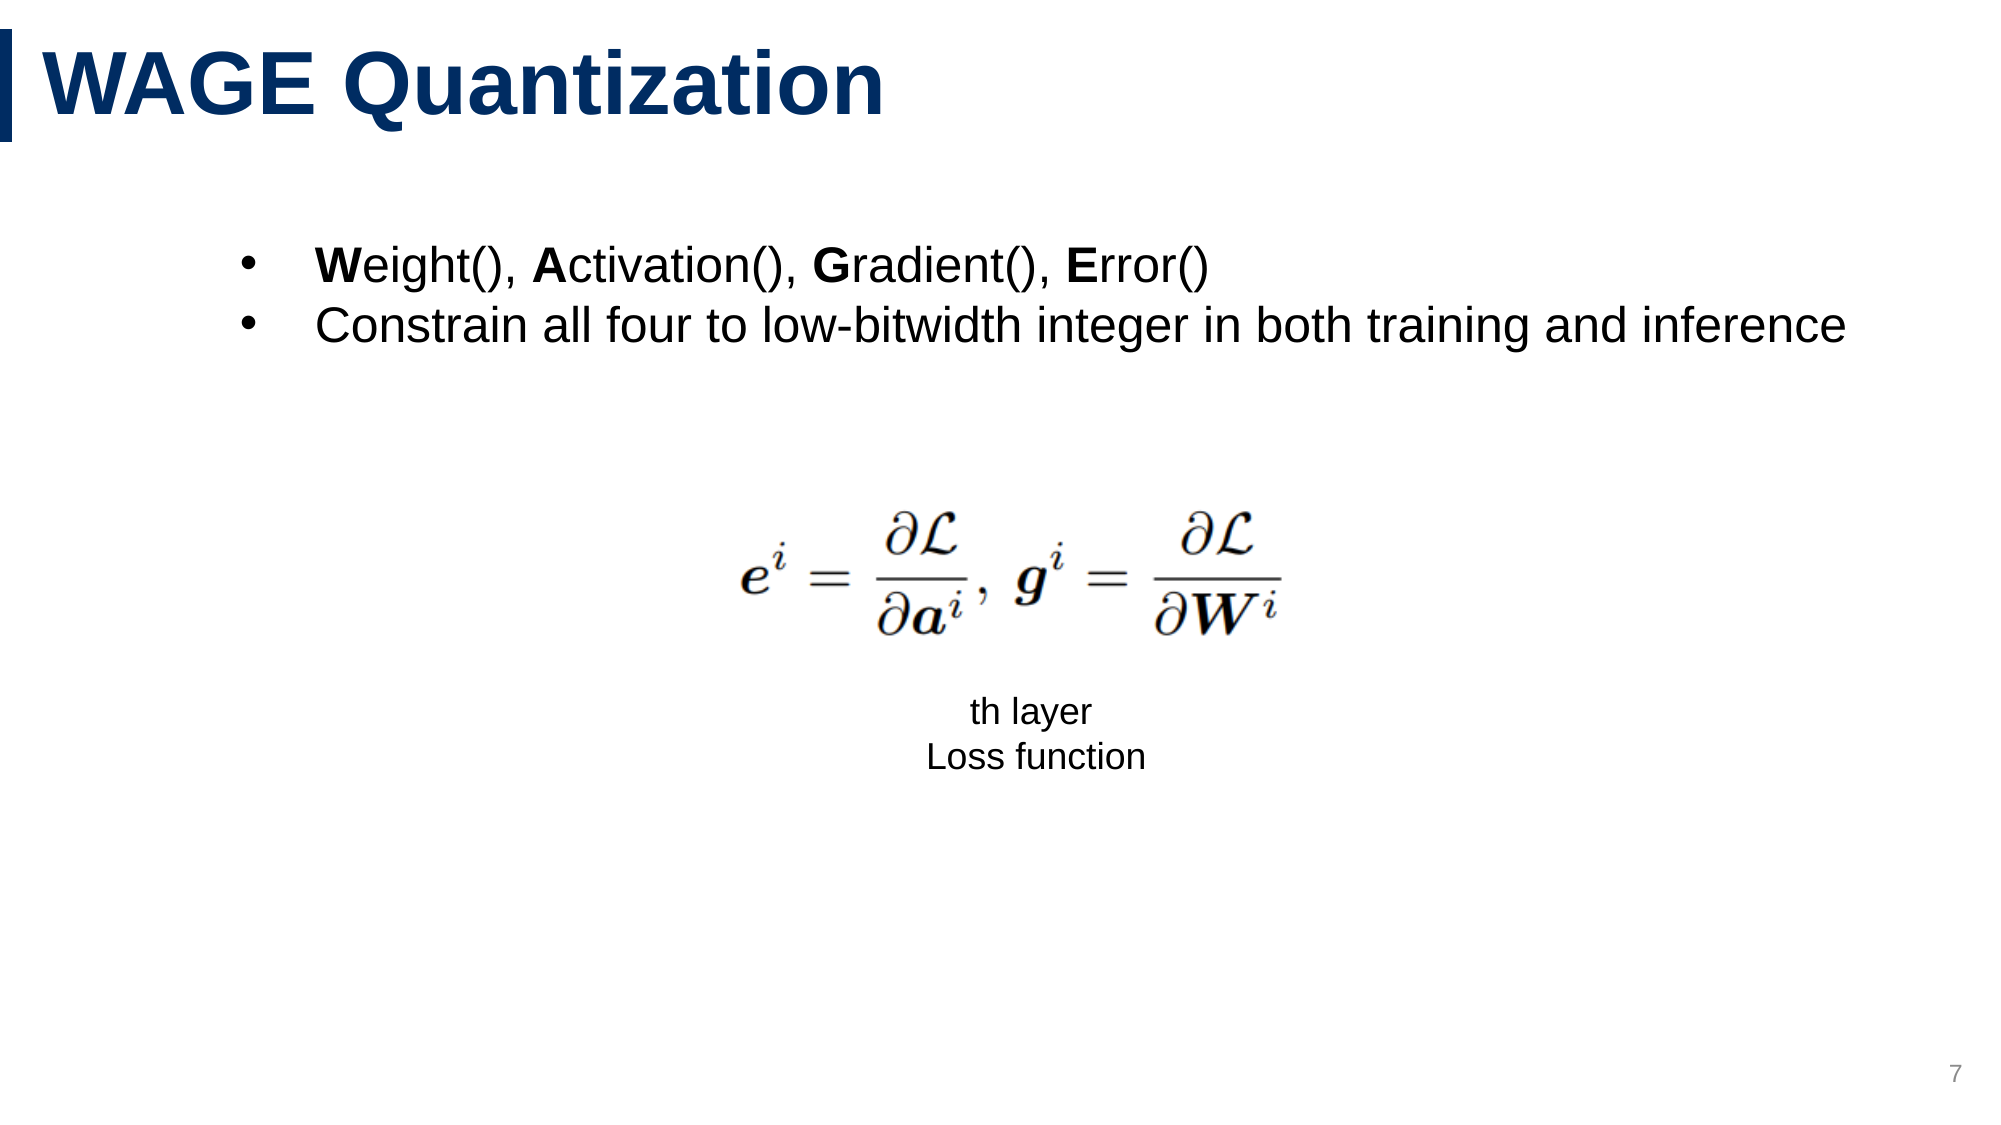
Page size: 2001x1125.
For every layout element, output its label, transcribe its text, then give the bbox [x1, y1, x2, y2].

slide_number 7 [1527, 1042, 1978, 1103]
title WAGE Quantization [27, 28, 2000, 142]
picture [656, 473, 1343, 655]
